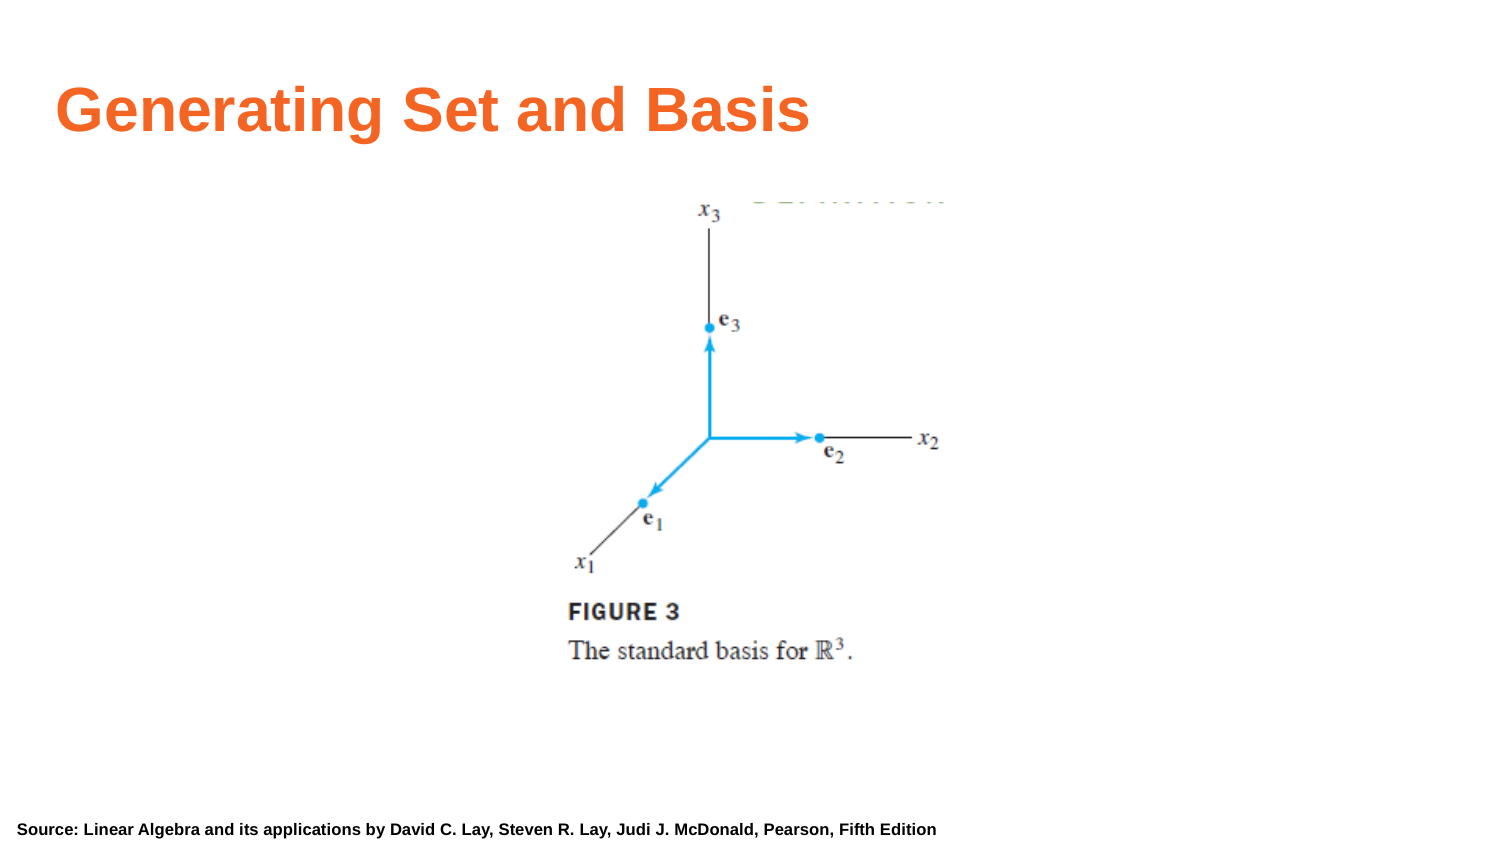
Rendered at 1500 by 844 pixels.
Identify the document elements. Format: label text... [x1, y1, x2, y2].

picture [536, 202, 964, 683]
text_box Source: Linear Algebra and its applications by David C. Lay, Steven R. Lay, Judi J. McDonald, Pearson, Fifth Edition [2, 801, 1383, 844]
title Generating Set and Basis [40, 54, 1500, 181]
